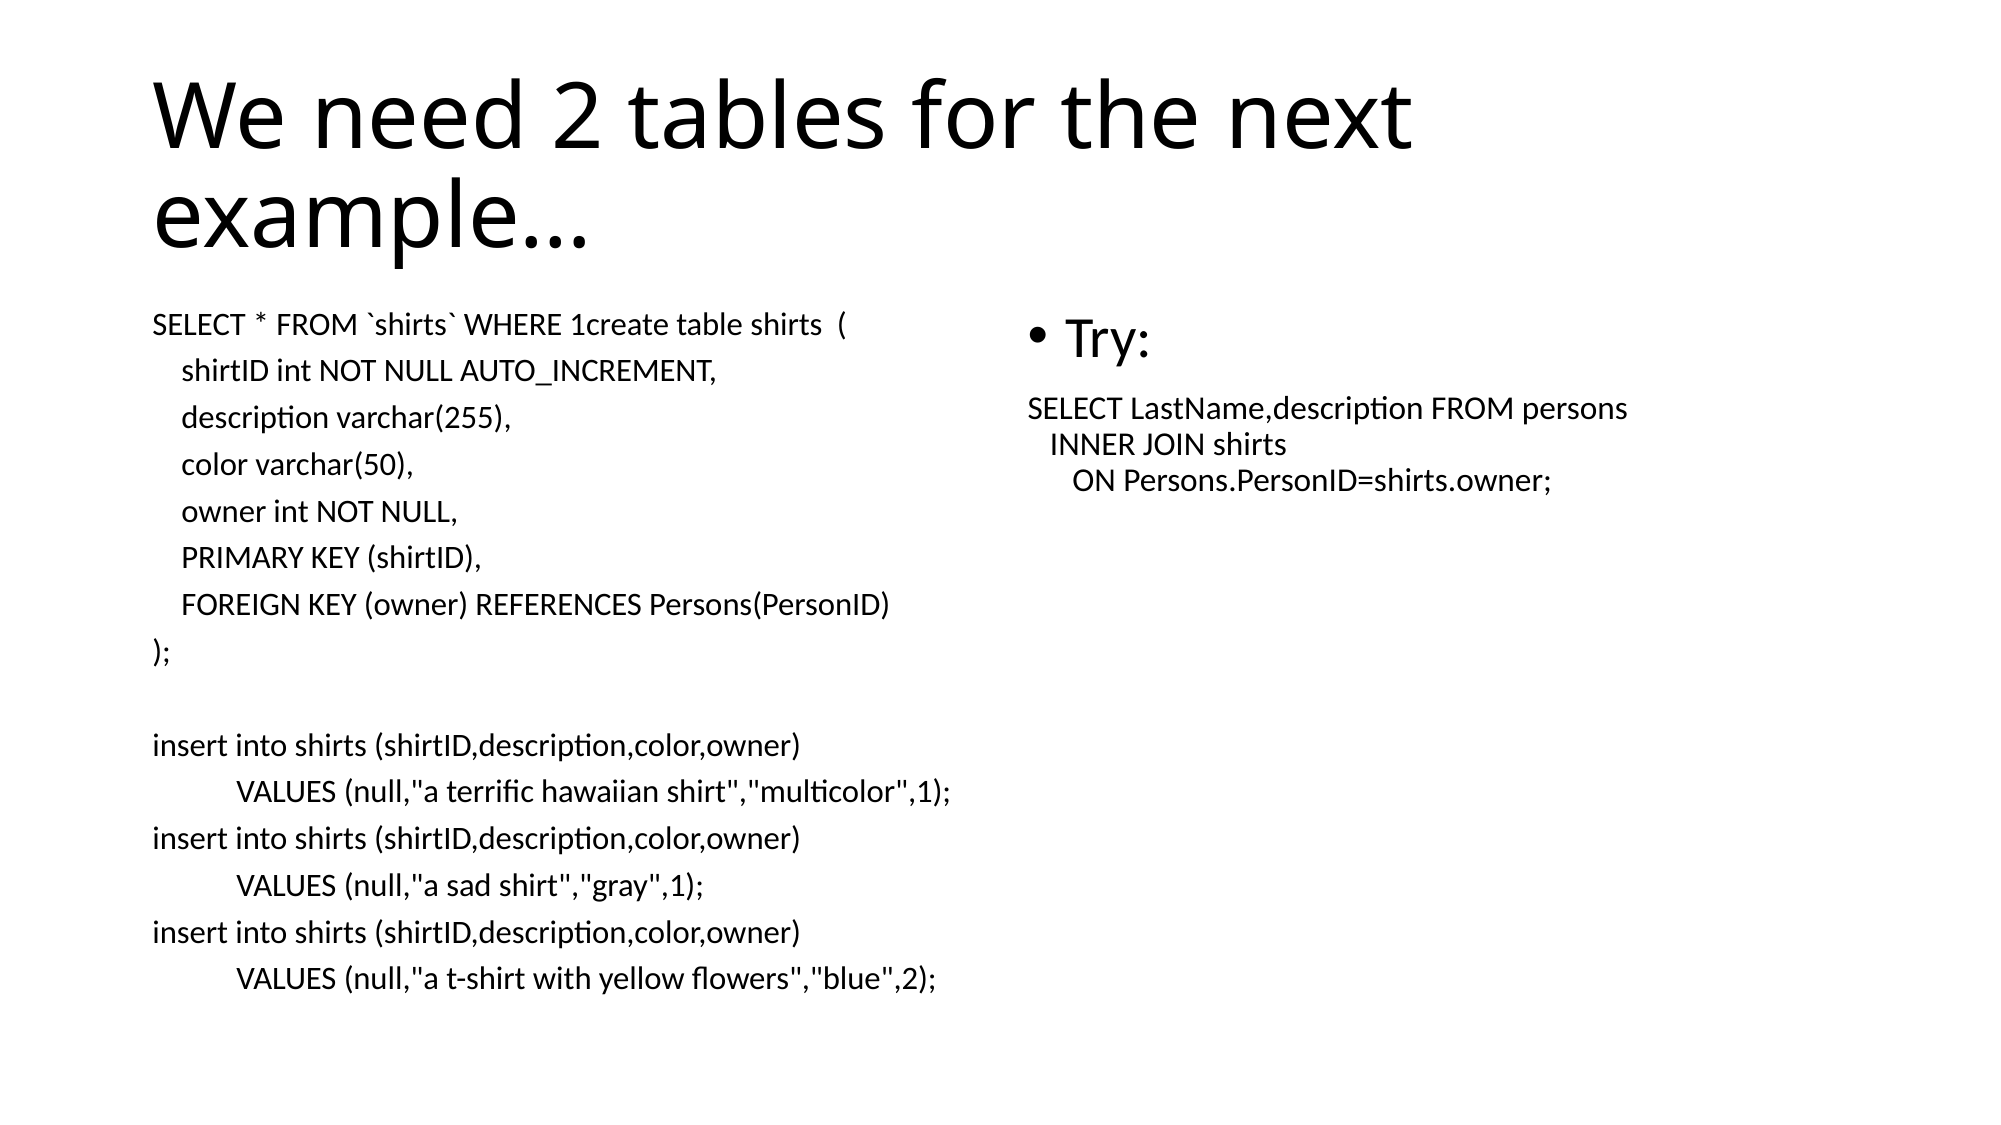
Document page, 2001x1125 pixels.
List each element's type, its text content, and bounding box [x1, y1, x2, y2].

title We need 2 tables for the next example… [137, 59, 1863, 278]
list Try: SELECT LastName,description FROM persons INNER JOIN shirts ON Persons.PersonID=shirts.owner; [1012, 299, 1863, 1014]
list SELECT * FROM `shirts` WHERE 1create table shirts ( shirtID int NOT NULL AUTO_INCREMENT, description varchar(255), color varchar(50), owner int NOT NULL, PRIMARY KEY (shirtID), FOREIGN KEY (owner) REFERENCES Persons(PersonID) ); insert into shirts (shirtID,description,color,owner) VALUES (null,"a terrific hawaiian shirt","multicolor",1); insert into shirts (shirtID,description,color,owner) VALUES (null,"a sad shirt","gray",1); insert into shirts (shirtID,description,color,owner) VALUES (null,"a t-shirt with yellow flowers","blue",2); [137, 299, 988, 1014]
